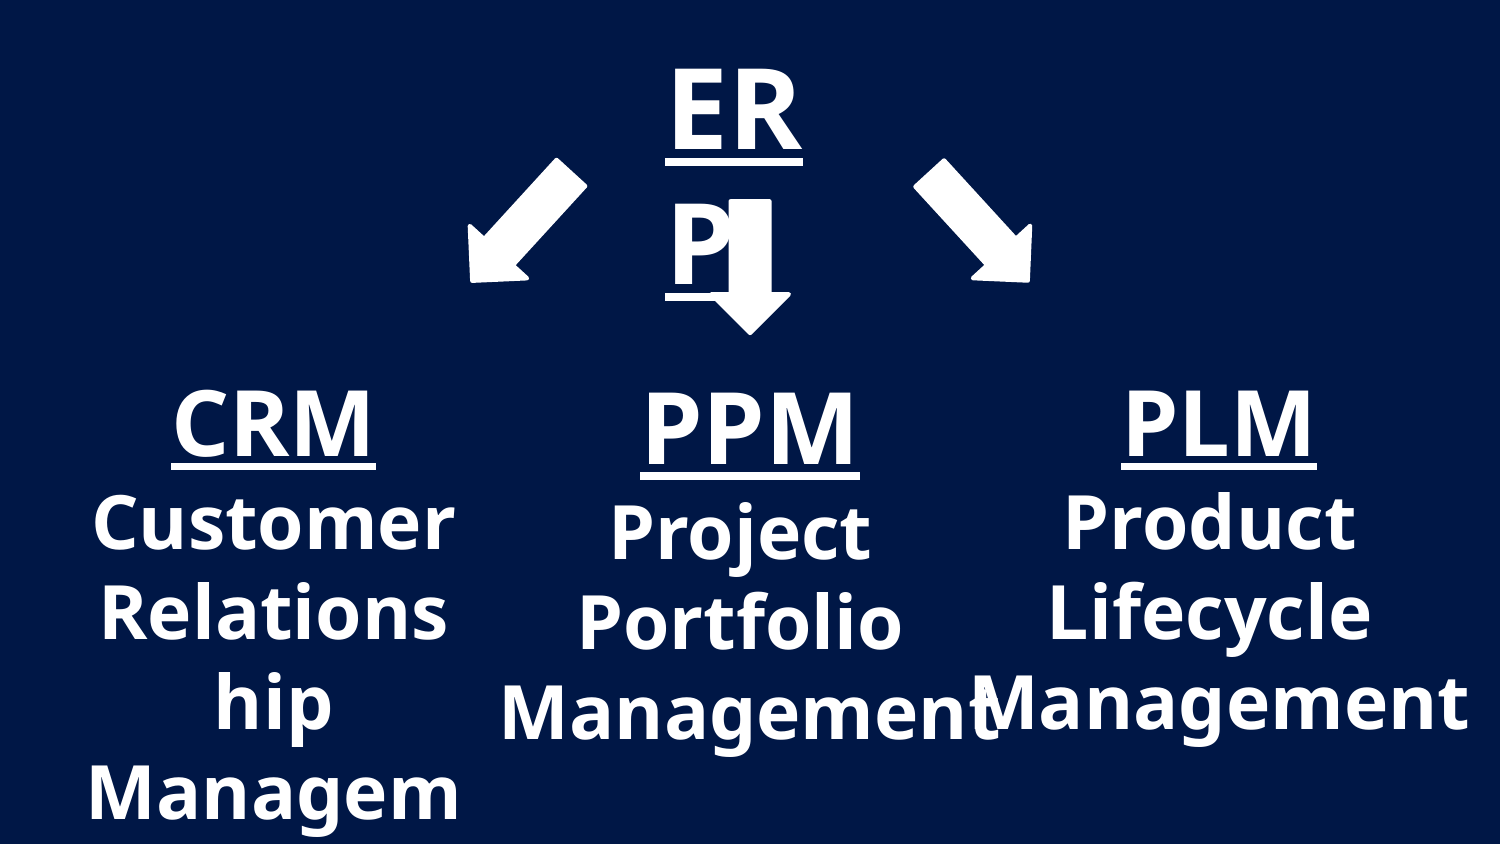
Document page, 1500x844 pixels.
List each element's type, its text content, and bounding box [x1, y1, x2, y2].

text_box [709, 199, 791, 336]
text_box CRM Customer Relationship Management [68, 357, 480, 844]
text_box ERP [650, 29, 850, 315]
text_box PLM Product Lifecycle Management [953, 357, 1486, 753]
text_box PPM Project Portfolio Management [484, 357, 1016, 763]
text_box [467, 157, 588, 283]
text_box [913, 158, 1033, 283]
